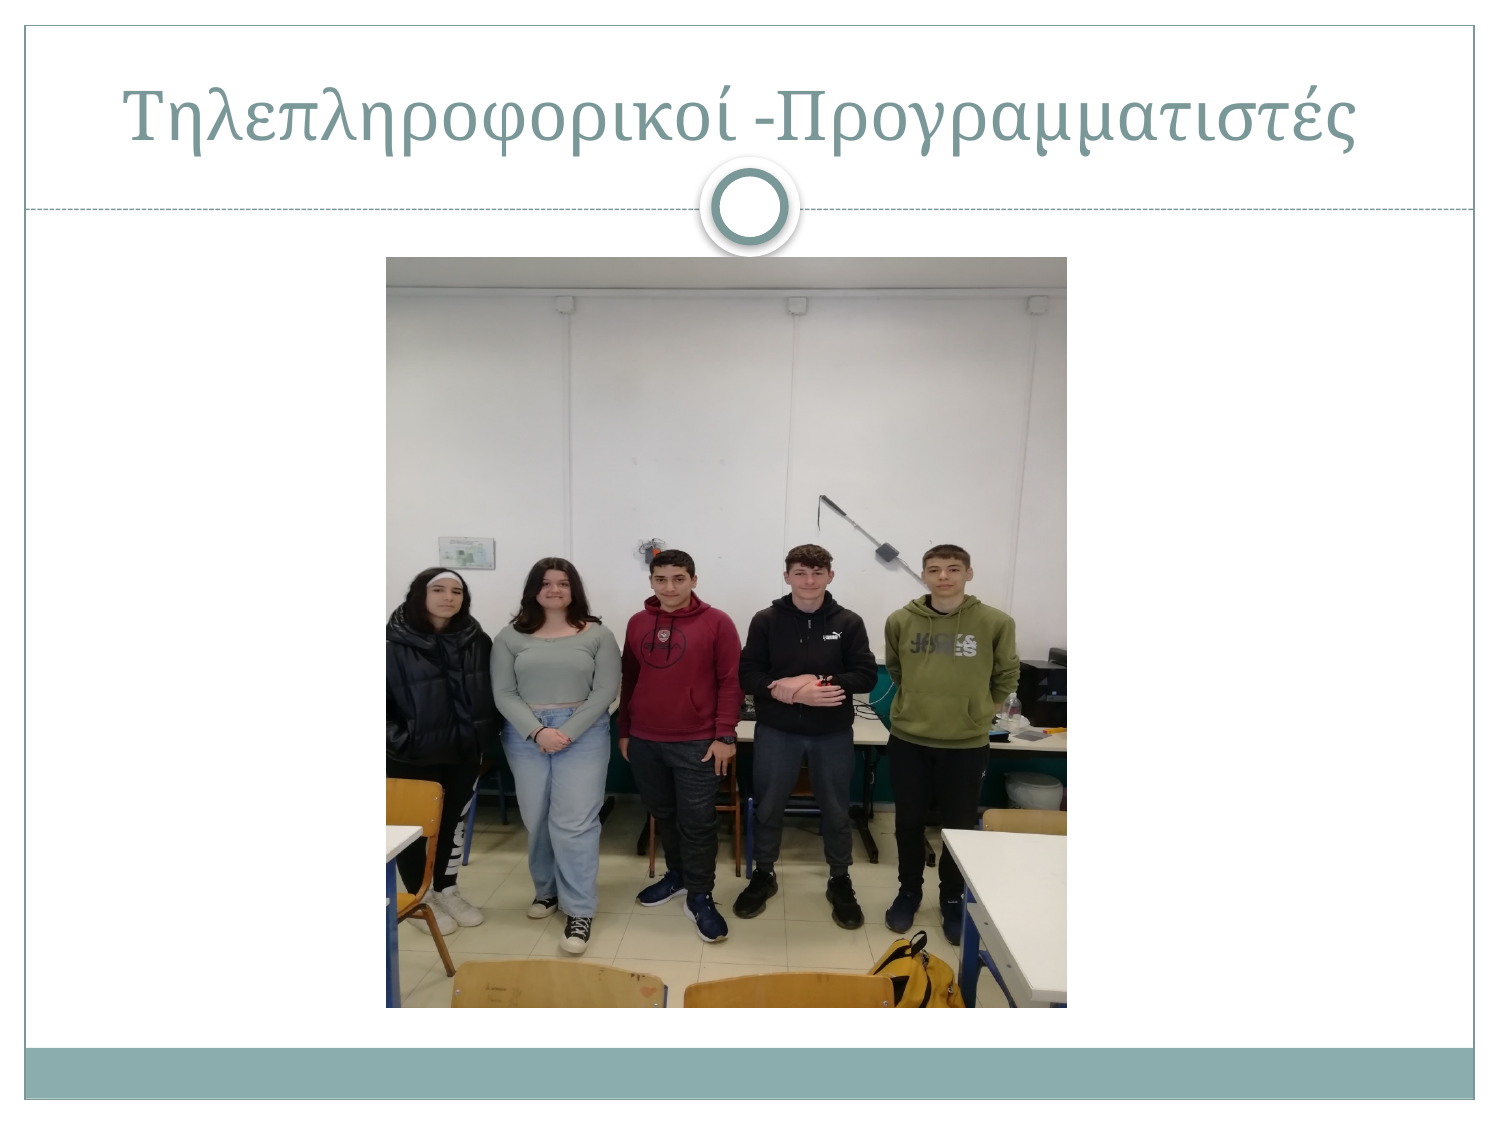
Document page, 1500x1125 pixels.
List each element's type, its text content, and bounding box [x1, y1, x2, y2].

title Τηλεπληροφορικοί -Προγραμματιστές [49, 37, 1450, 162]
picture [386, 257, 1067, 1008]
